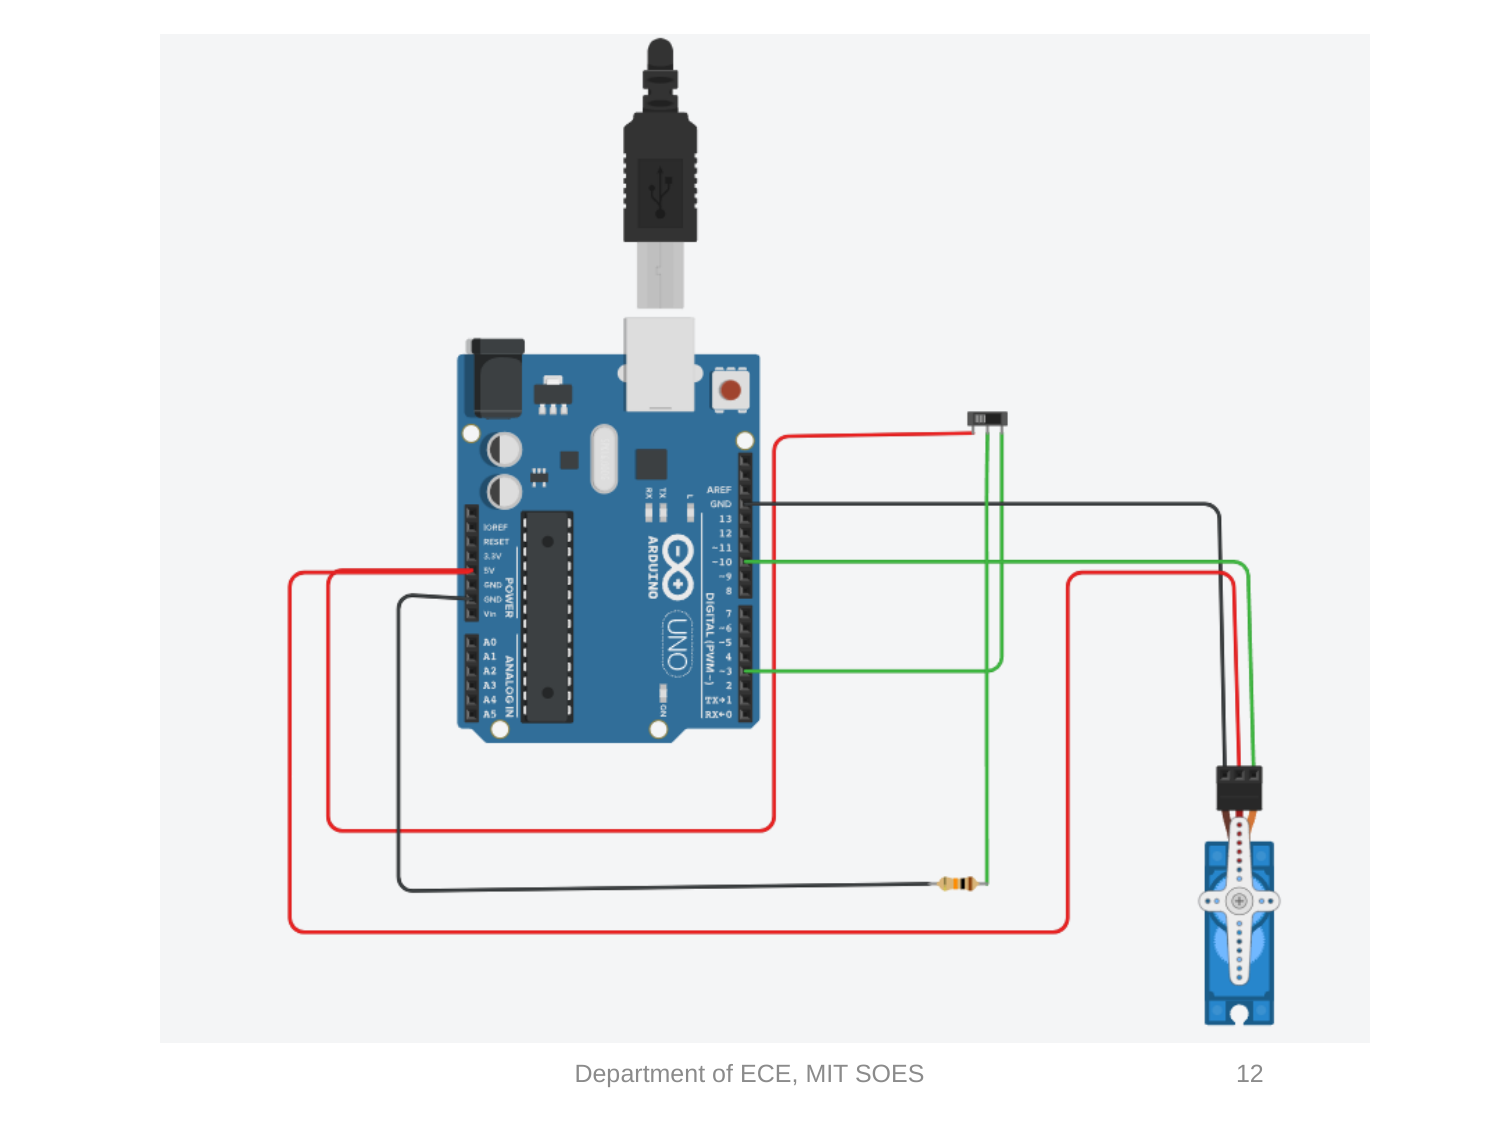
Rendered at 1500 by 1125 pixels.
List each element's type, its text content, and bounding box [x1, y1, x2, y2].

slide_number 12 [1074, 1042, 1425, 1103]
picture [160, 34, 1370, 1043]
footer Department of ECE, MIT SOES [512, 1052, 988, 1103]
